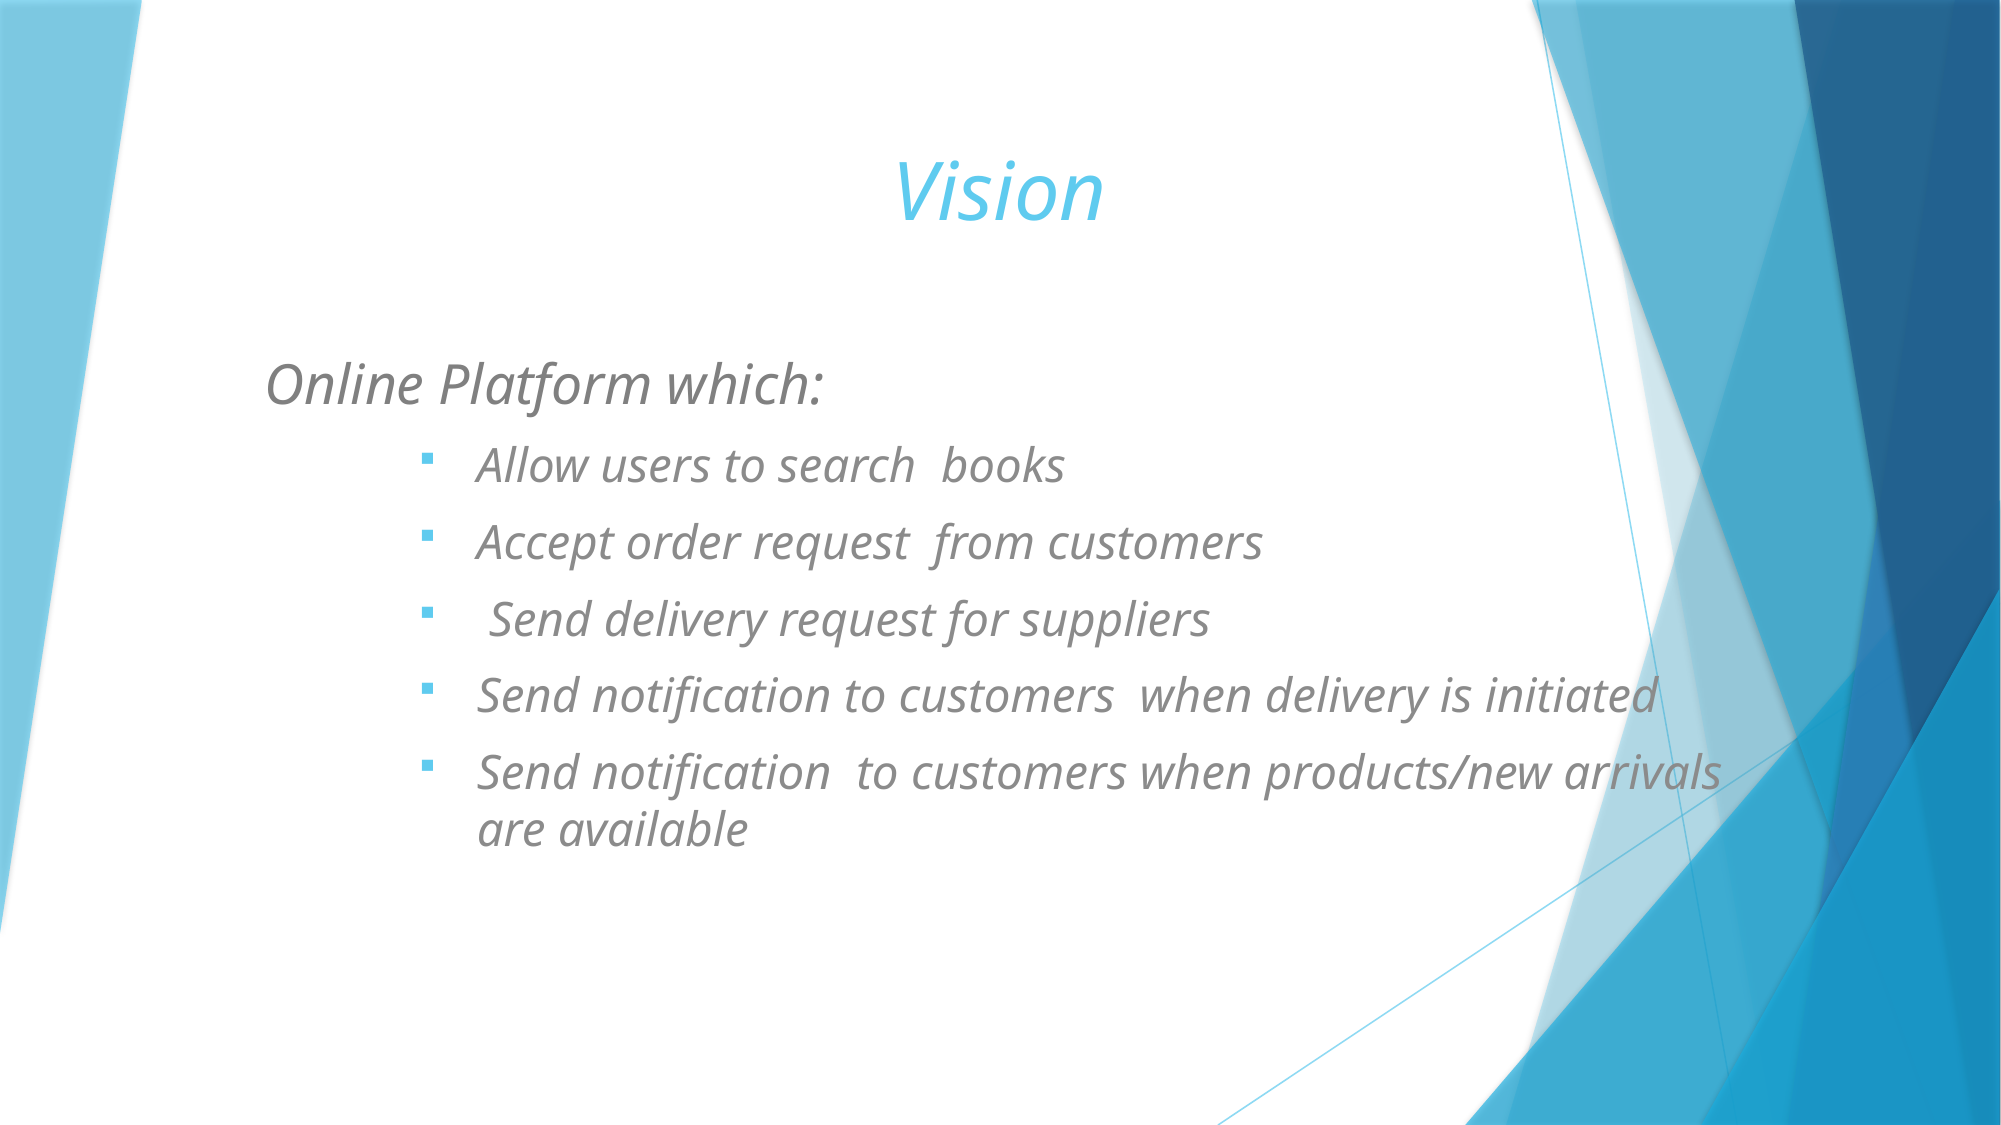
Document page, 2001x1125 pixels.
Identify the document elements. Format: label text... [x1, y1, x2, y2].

title Vision [249, 131, 1750, 341]
subtitle Online Platform which: Allow users to search books Accept order request from customers Send delivery request for suppliers Send notification to customers when delivery is initiated Send notification to customers when products/new arrivals are available [249, 341, 1750, 937]
